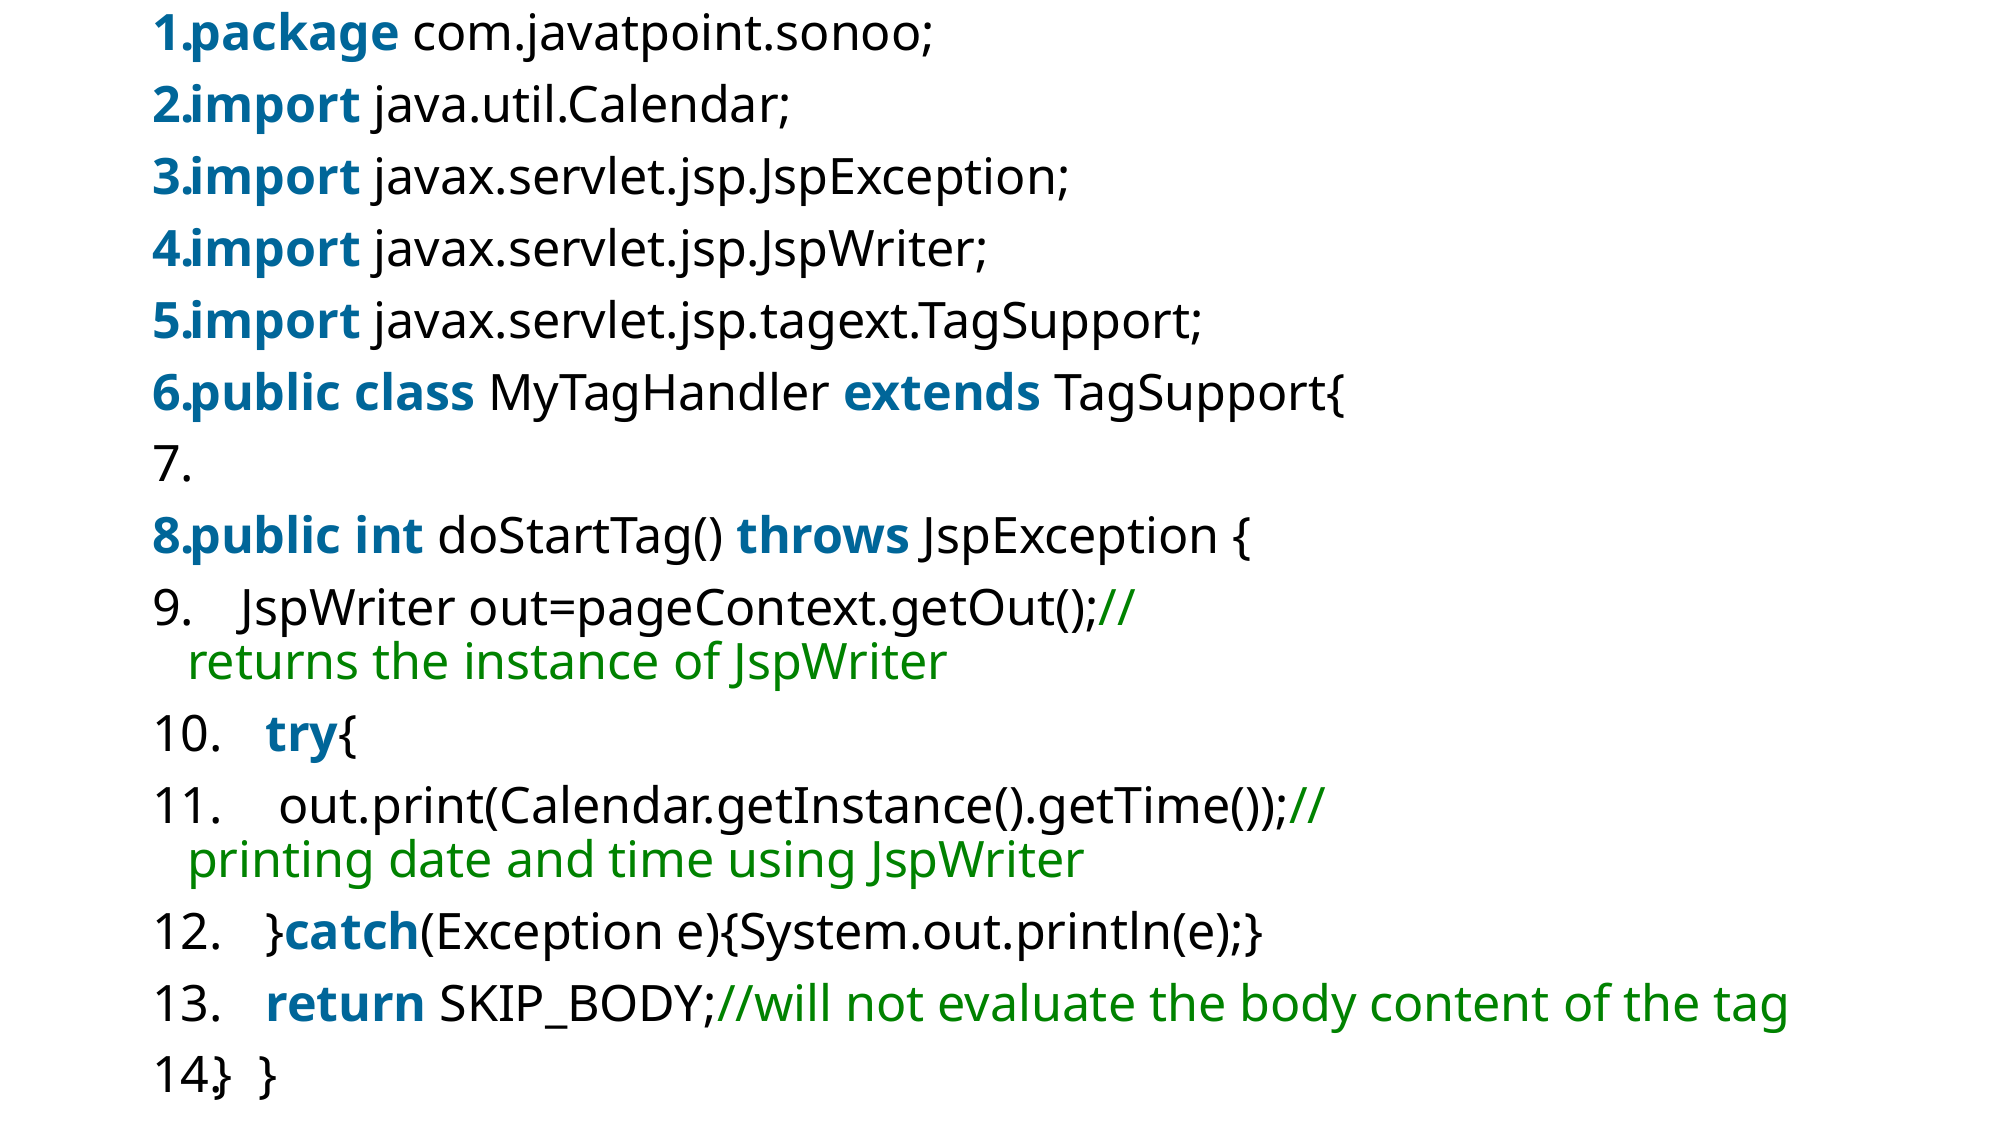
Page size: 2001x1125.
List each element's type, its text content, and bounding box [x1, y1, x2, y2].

list package com.javatpoint.sonoo; import java.util.Calendar; import javax.servlet.jsp.JspException; import javax.servlet.jsp.JspWriter; import javax.servlet.jsp.tagext.TagSupport; public class MyTagHandler extends TagSupport{ public int doStartTag() throws JspException { JspWriter out=pageContext.getOut();//returns the instance of JspWriter try{ out.print(Calendar.getInstance().getTime());//printing date and time using JspWriter }catch(Exception e){System.out.println(e);} return SKIP_BODY;//will not evaluate the body content of the tag } } [137, 0, 1863, 1125]
